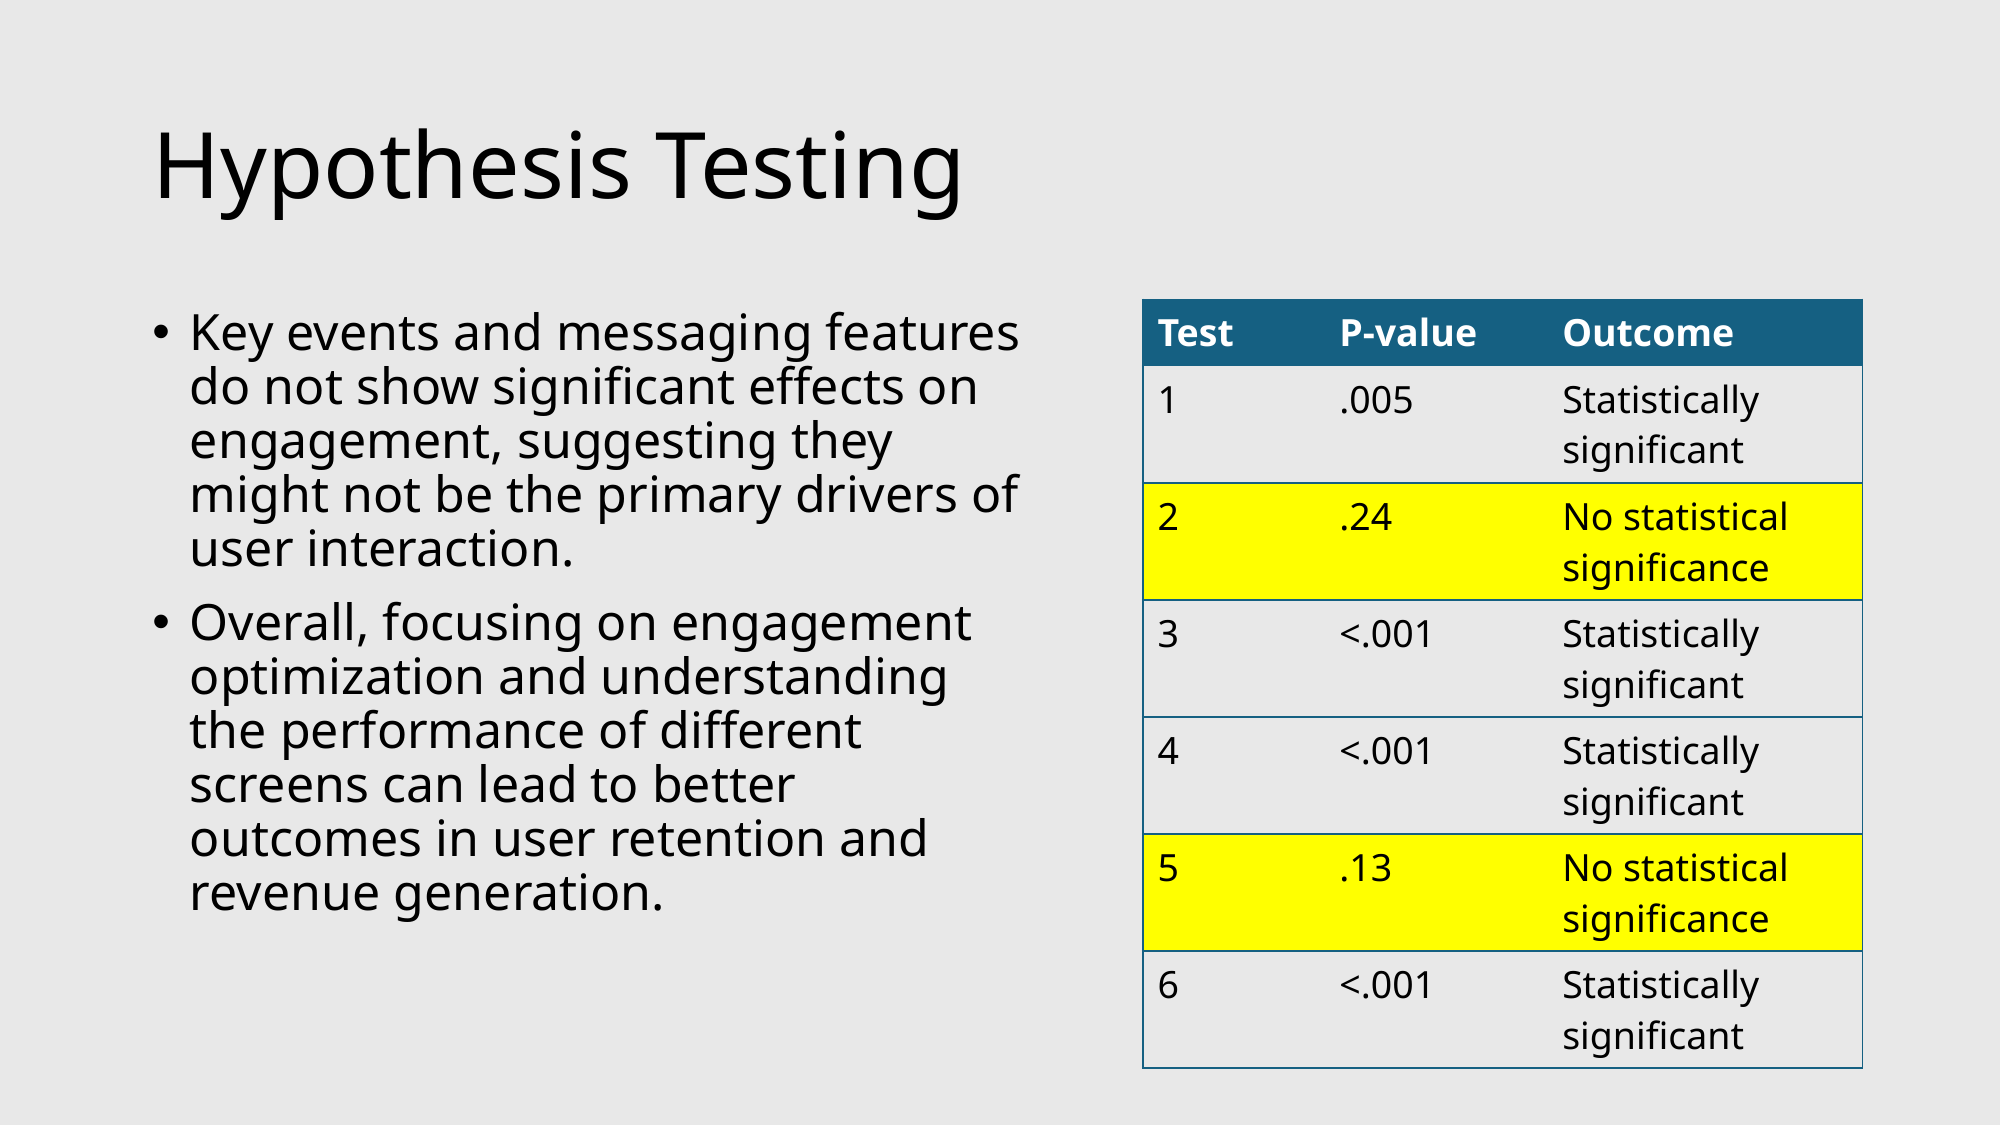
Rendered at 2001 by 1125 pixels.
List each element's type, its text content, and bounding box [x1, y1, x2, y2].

table_header Test [1144, 300, 1324, 365]
table_cell Statistically significant [1547, 952, 1862, 1067]
table_cell <.001 [1324, 952, 1547, 1067]
table_cell 3 [1144, 601, 1324, 716]
list Key events and messaging features do not show significant effects on engagement, suggesting they might not be the primary drivers of user interaction. Overall, focusing on engagement optimization and understanding the performance of different screens can lead to better outcomes in user retention and revenue generation. [137, 299, 1041, 1014]
table_cell 6 [1144, 952, 1324, 1067]
table_cell 4 [1144, 718, 1324, 833]
table_cell 1 [1144, 366, 1324, 482]
table_cell Statistically significant [1547, 601, 1862, 716]
table_cell <.001 [1324, 718, 1547, 833]
table_cell .13 [1324, 835, 1547, 950]
table_cell 2 [1144, 484, 1324, 599]
title Hypothesis Testing [137, 59, 1863, 278]
table_header P-value [1324, 300, 1547, 365]
table_cell No statistical significance [1547, 835, 1862, 950]
table_cell .005 [1324, 366, 1547, 482]
table_cell 5 [1144, 835, 1324, 950]
table_cell No statistical significance [1547, 484, 1862, 599]
table_cell <.001 [1324, 601, 1547, 716]
table_header Outcome [1547, 300, 1862, 365]
table_cell Statistically significant [1547, 718, 1862, 833]
table_cell .24 [1324, 484, 1547, 599]
table_cell Statistically significant [1547, 366, 1862, 482]
